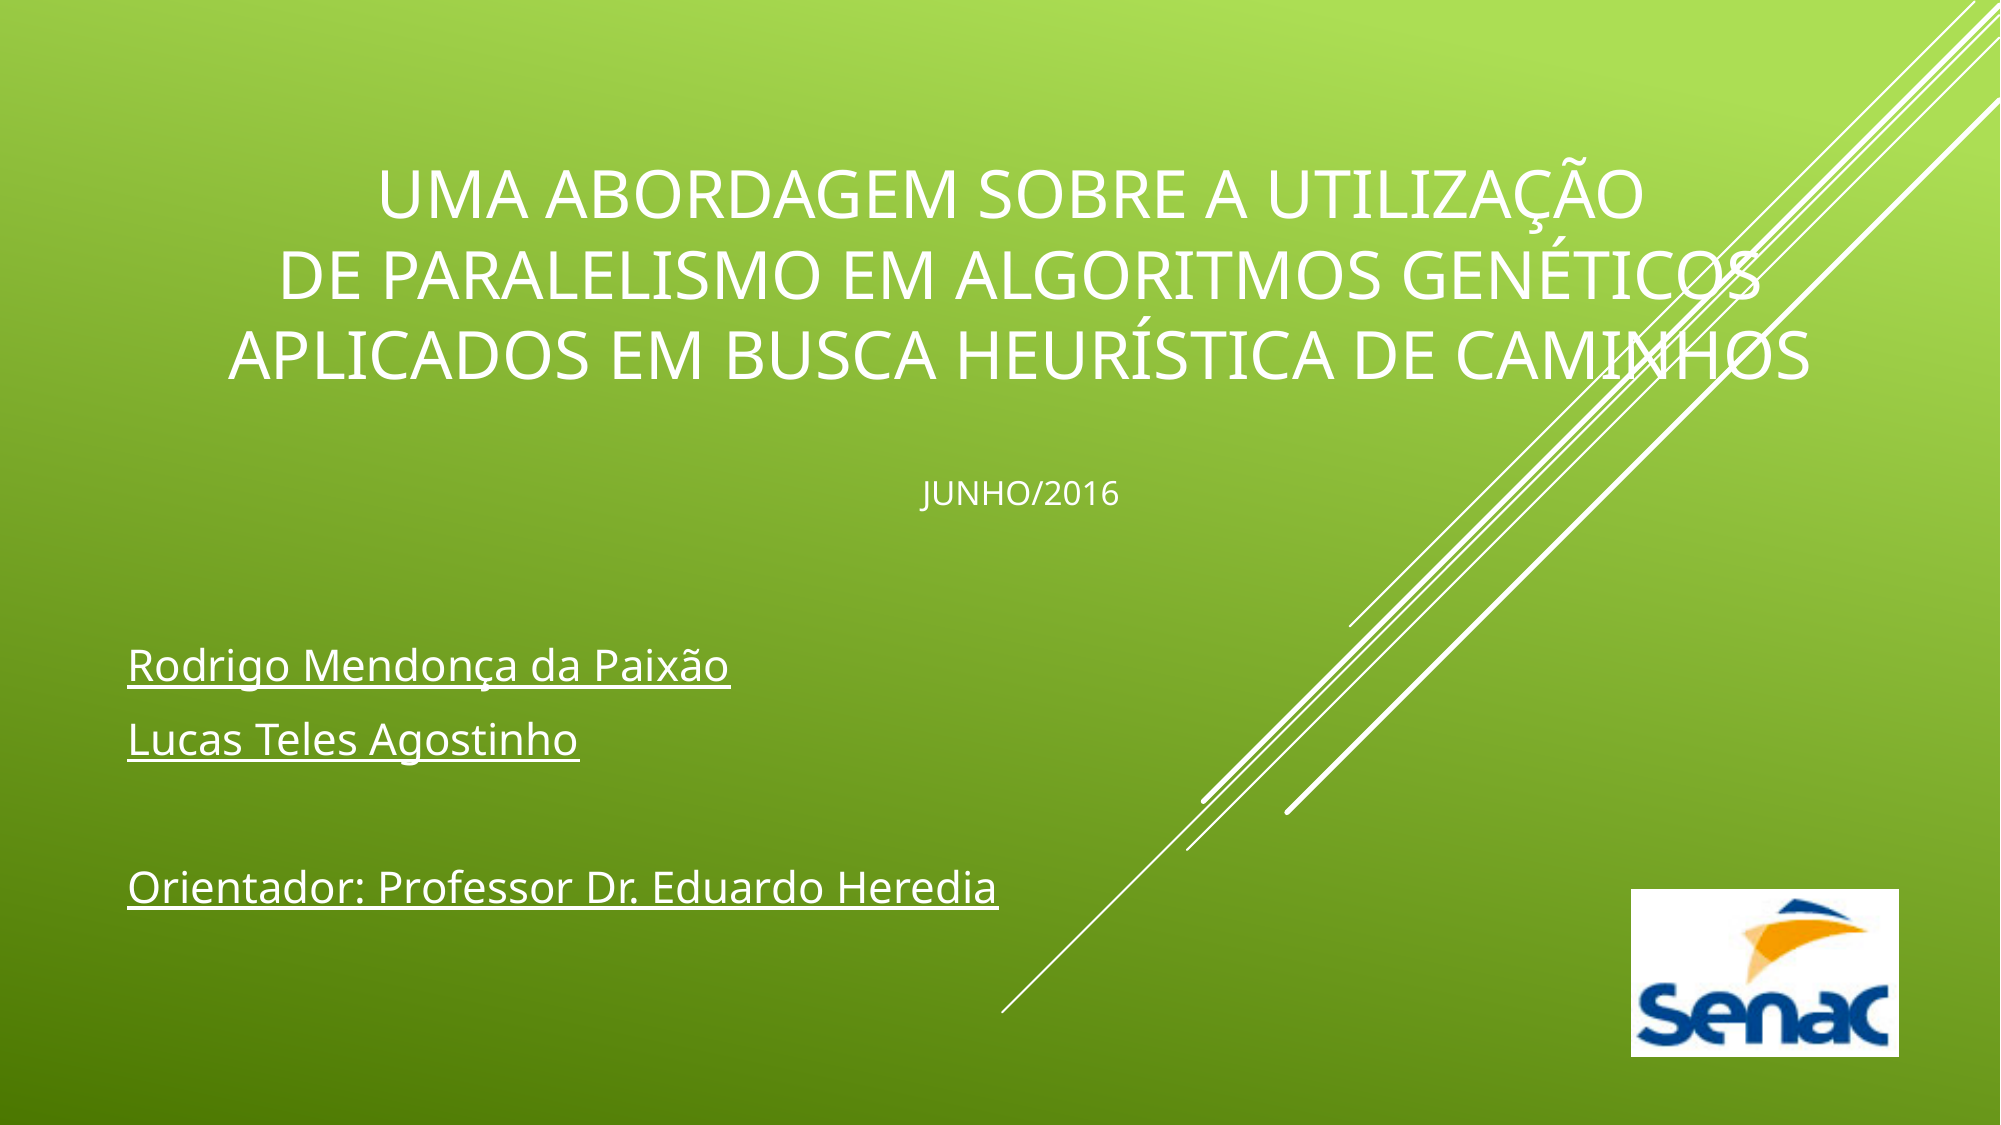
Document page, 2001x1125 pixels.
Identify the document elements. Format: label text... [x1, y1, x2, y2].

title Uma abordagem sobre a utilização de paralelismo em algoritmos genéticos aplicados em busca heurística de caminhos junho/2016 [111, 32, 1931, 520]
subtitle Rodrigo Mendonça da Paixão Lucas Teles Agostinho Orientador: Professor Dr. Eduardo Heredia [112, 630, 1163, 950]
picture [1631, 889, 1899, 1057]
